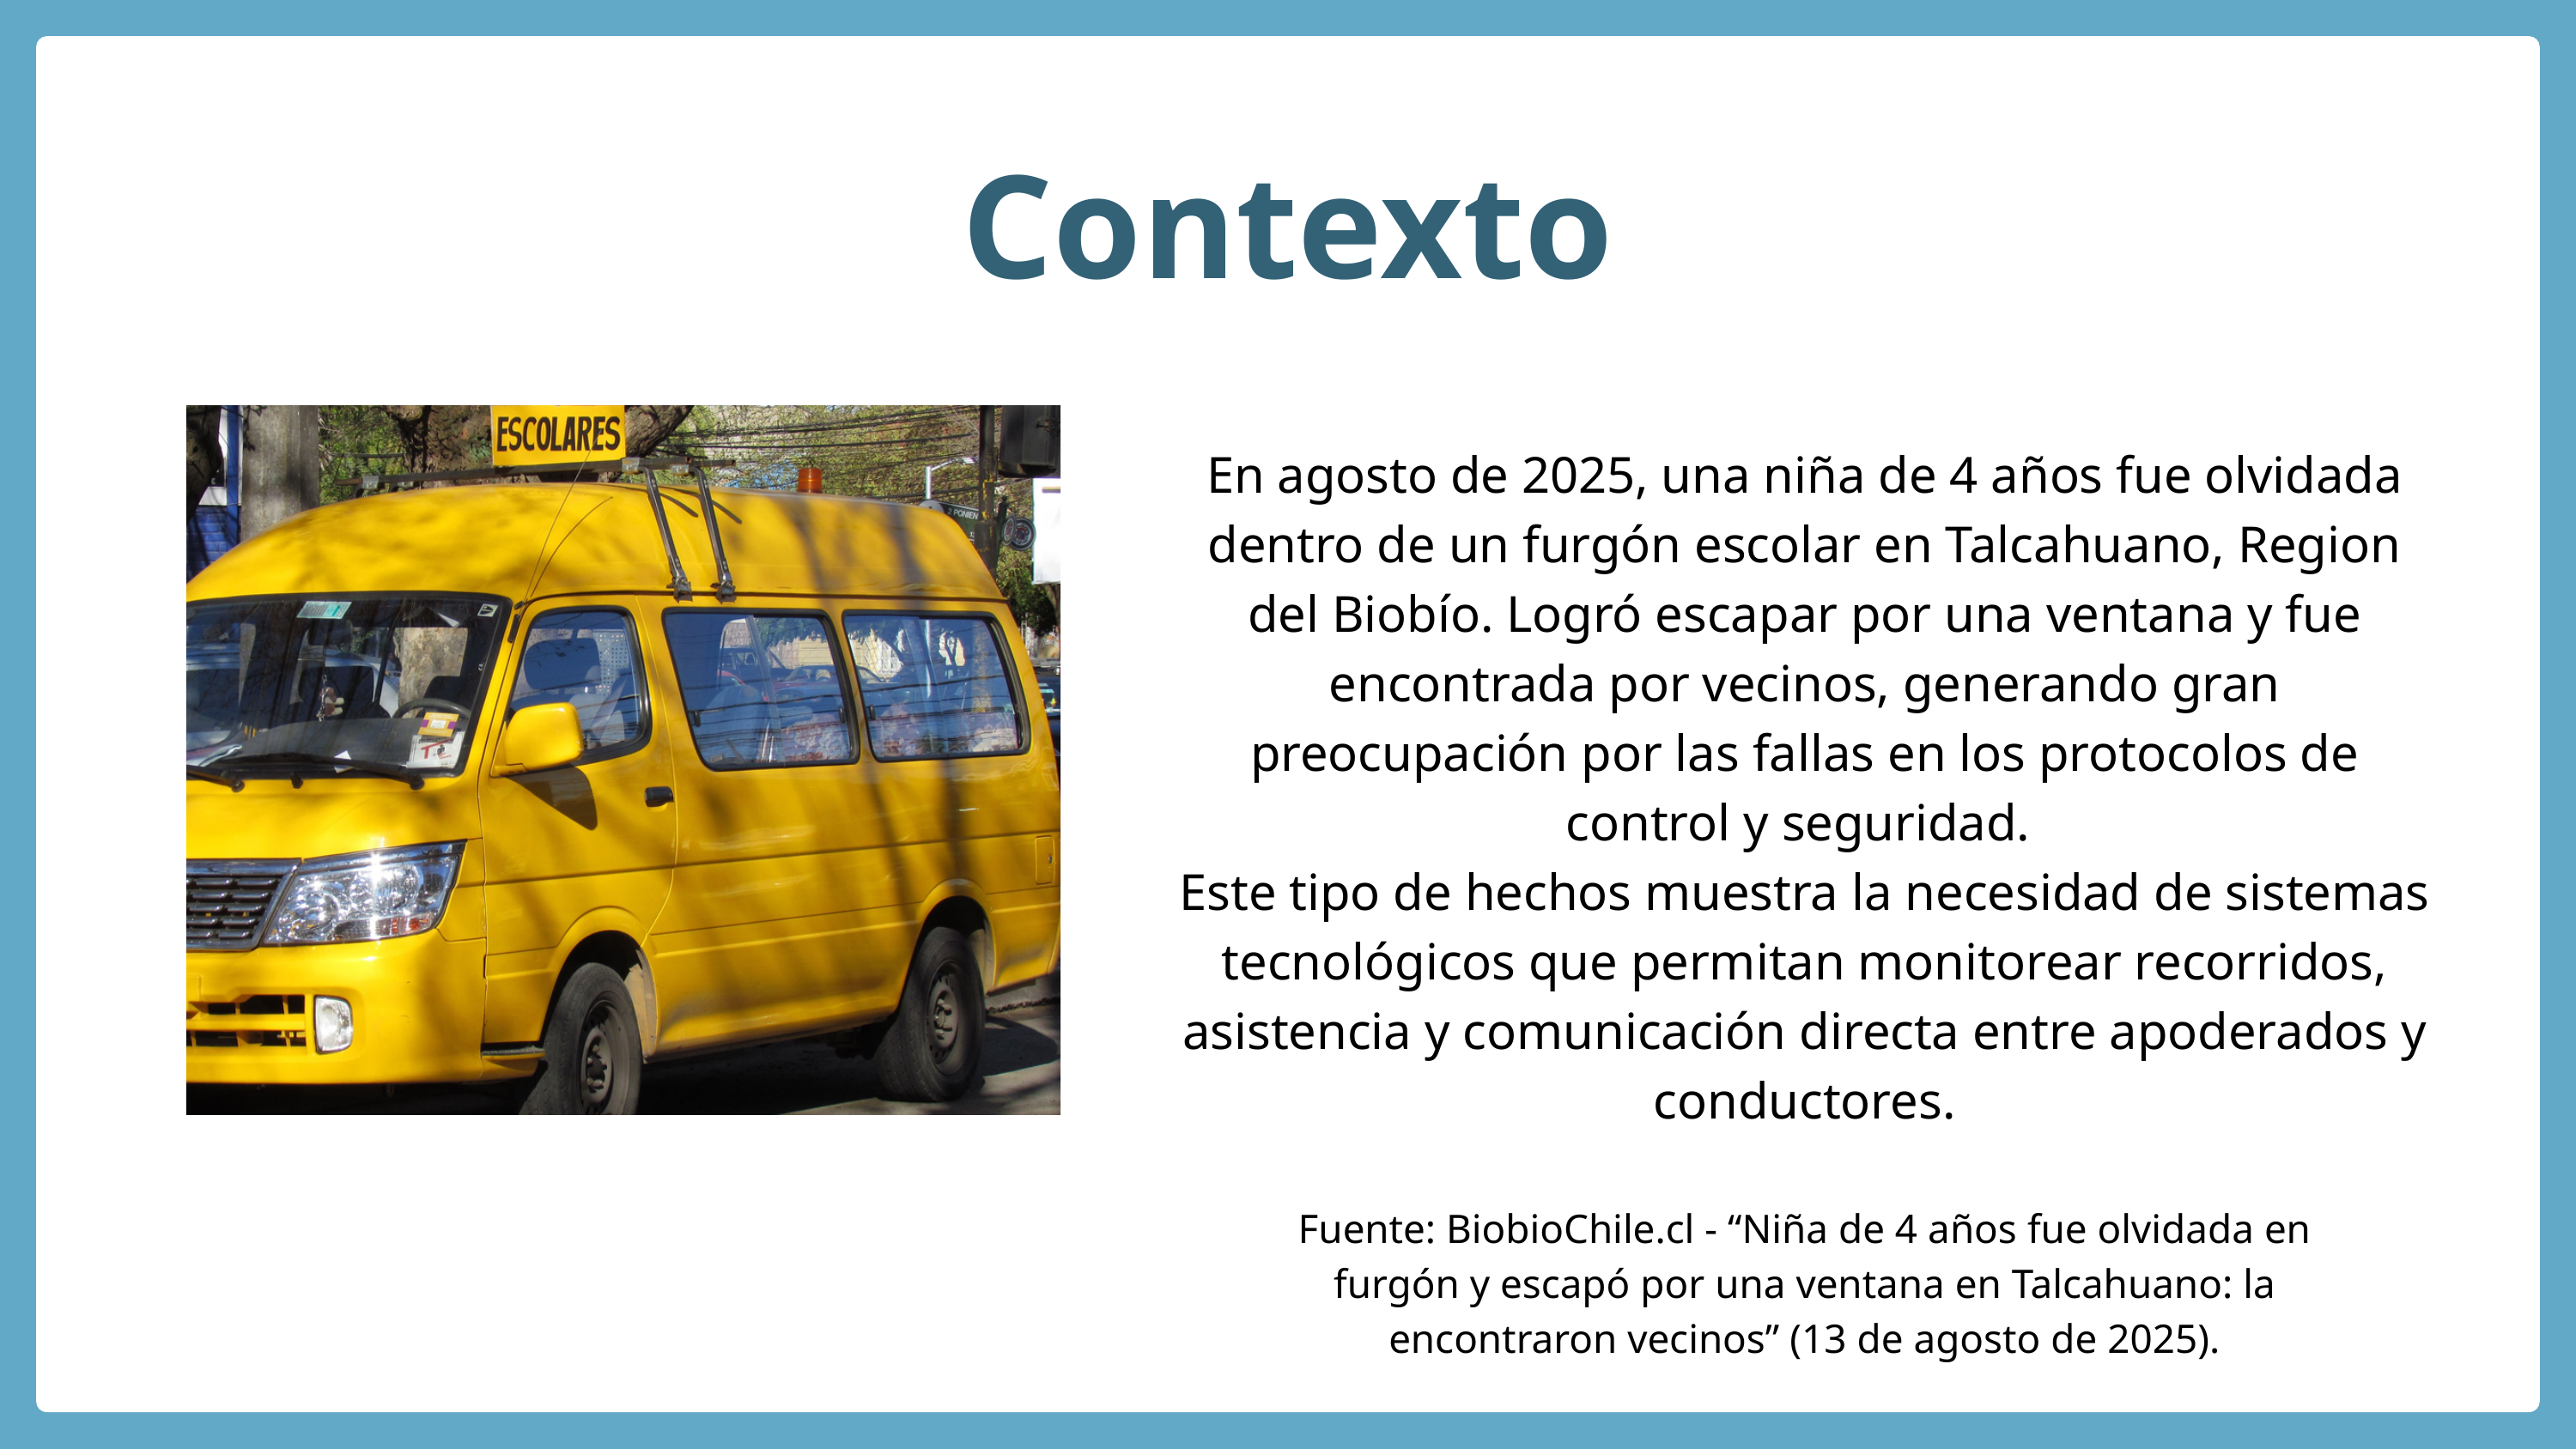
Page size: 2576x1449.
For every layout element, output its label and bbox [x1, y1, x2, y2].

text_box [35, 35, 2540, 1413]
